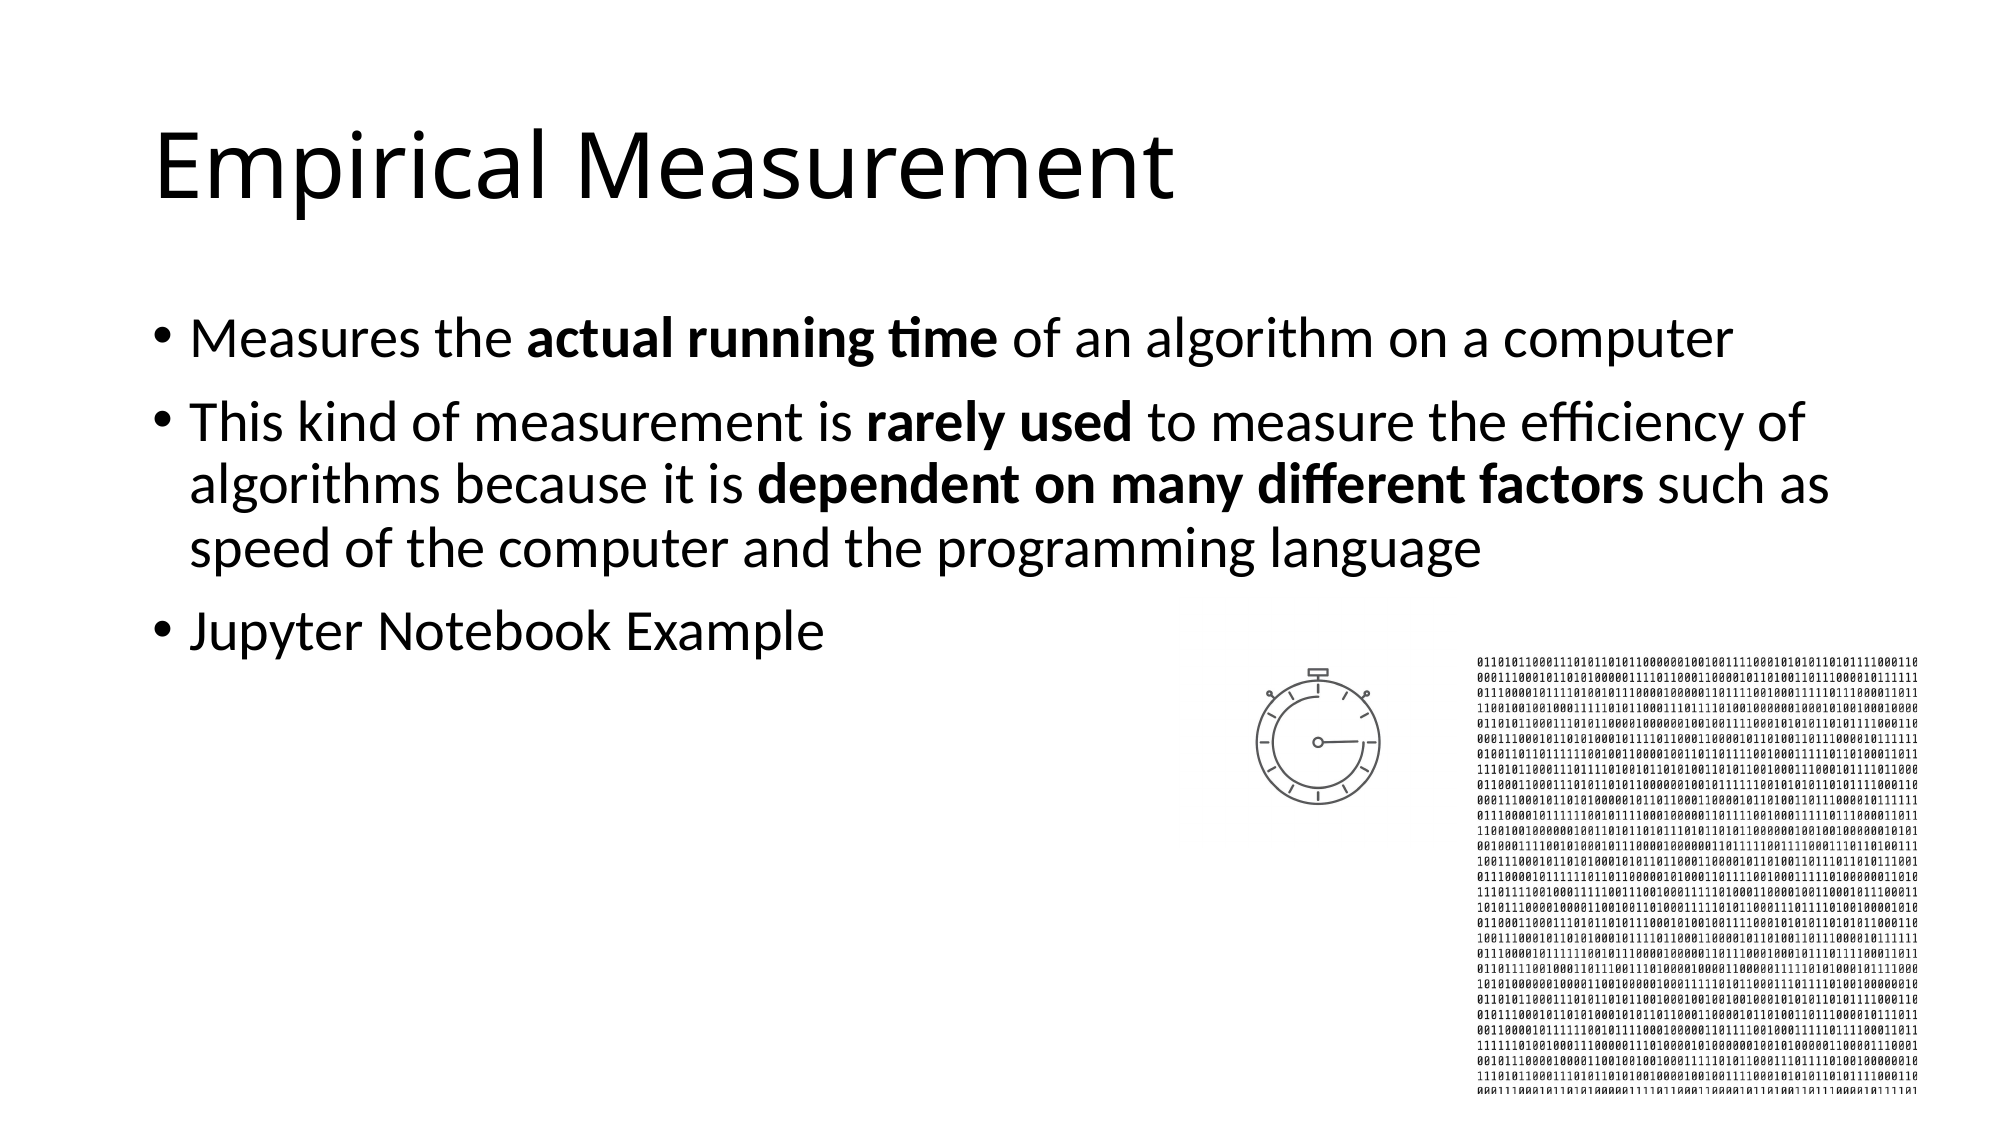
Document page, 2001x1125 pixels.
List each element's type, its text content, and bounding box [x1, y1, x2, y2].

picture [1179, 597, 1457, 848]
list Measures the actual running time of an algorithm on a computer This kind of measurement is rarely used to measure the efficiency of algorithms because it is dependent on many different factors such as speed of the computer and the programming language Jupyter Notebook Example [137, 299, 1863, 1014]
title Empirical Measurement [137, 59, 1863, 278]
picture [1477, 656, 1918, 1094]
